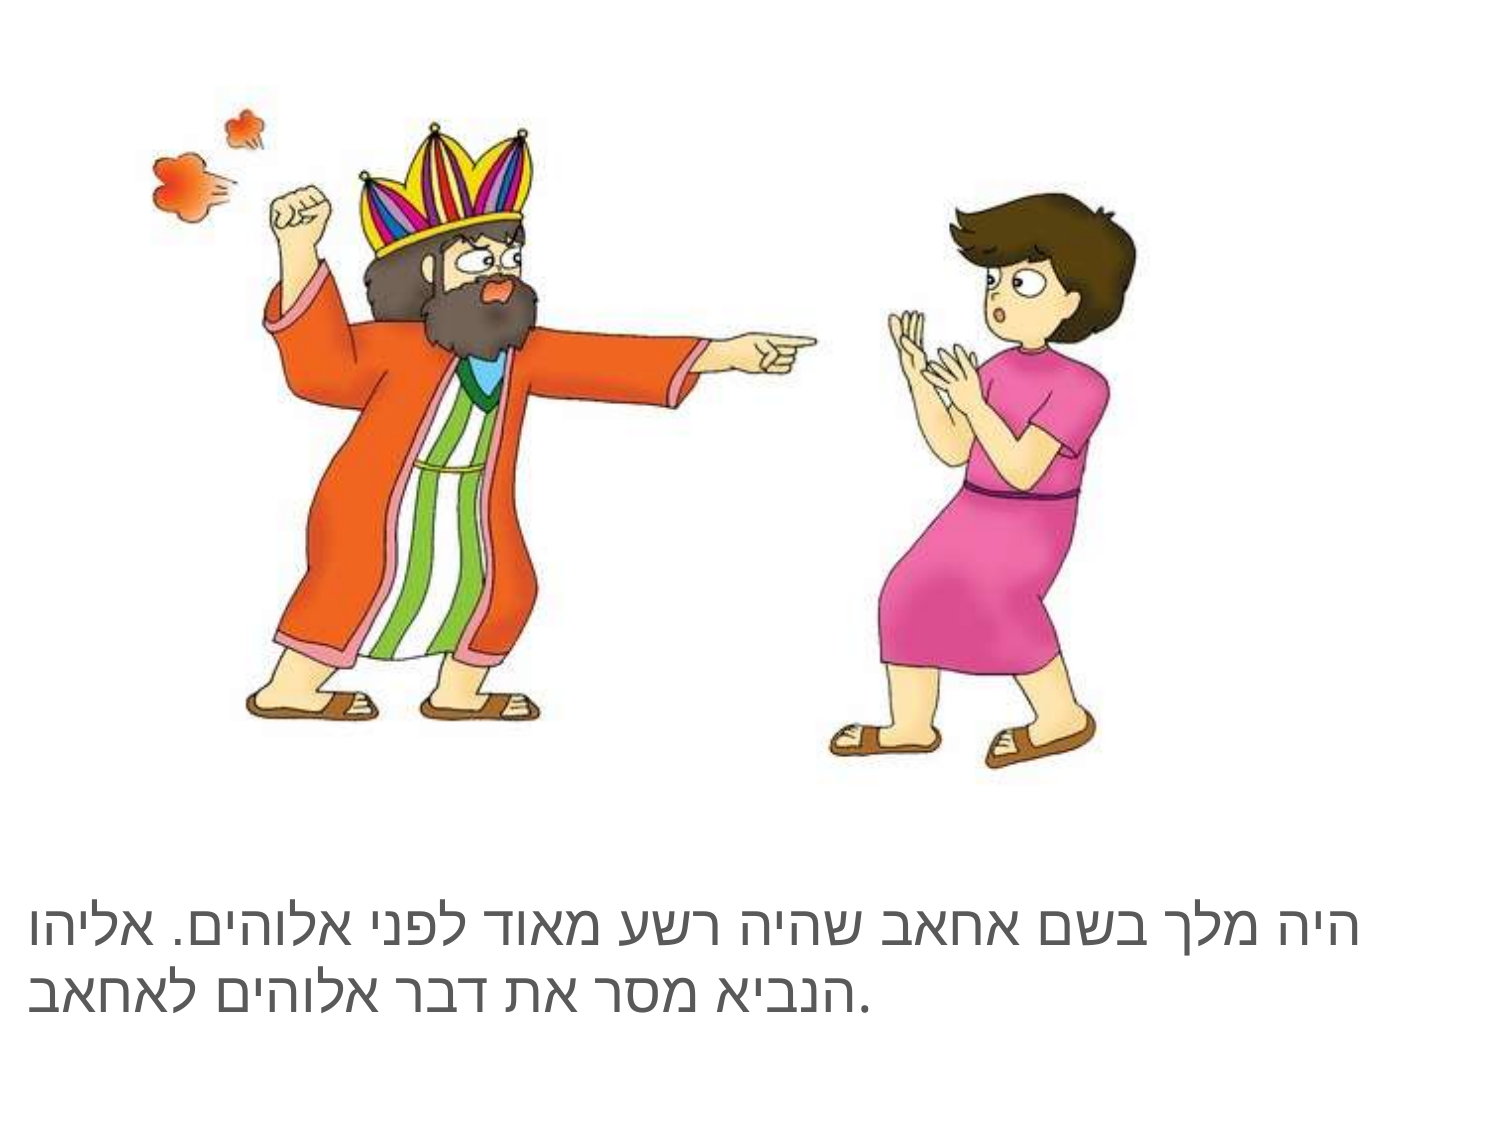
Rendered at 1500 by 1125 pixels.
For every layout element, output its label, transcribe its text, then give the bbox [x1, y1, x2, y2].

text_box היה מלך בשם אחאב שהיה רשע מאוד לפני אלוהים. אליהו הנביא מסר את דבר אלוהים לאחאב. [12, 881, 1498, 1032]
picture [88, 54, 1377, 882]
